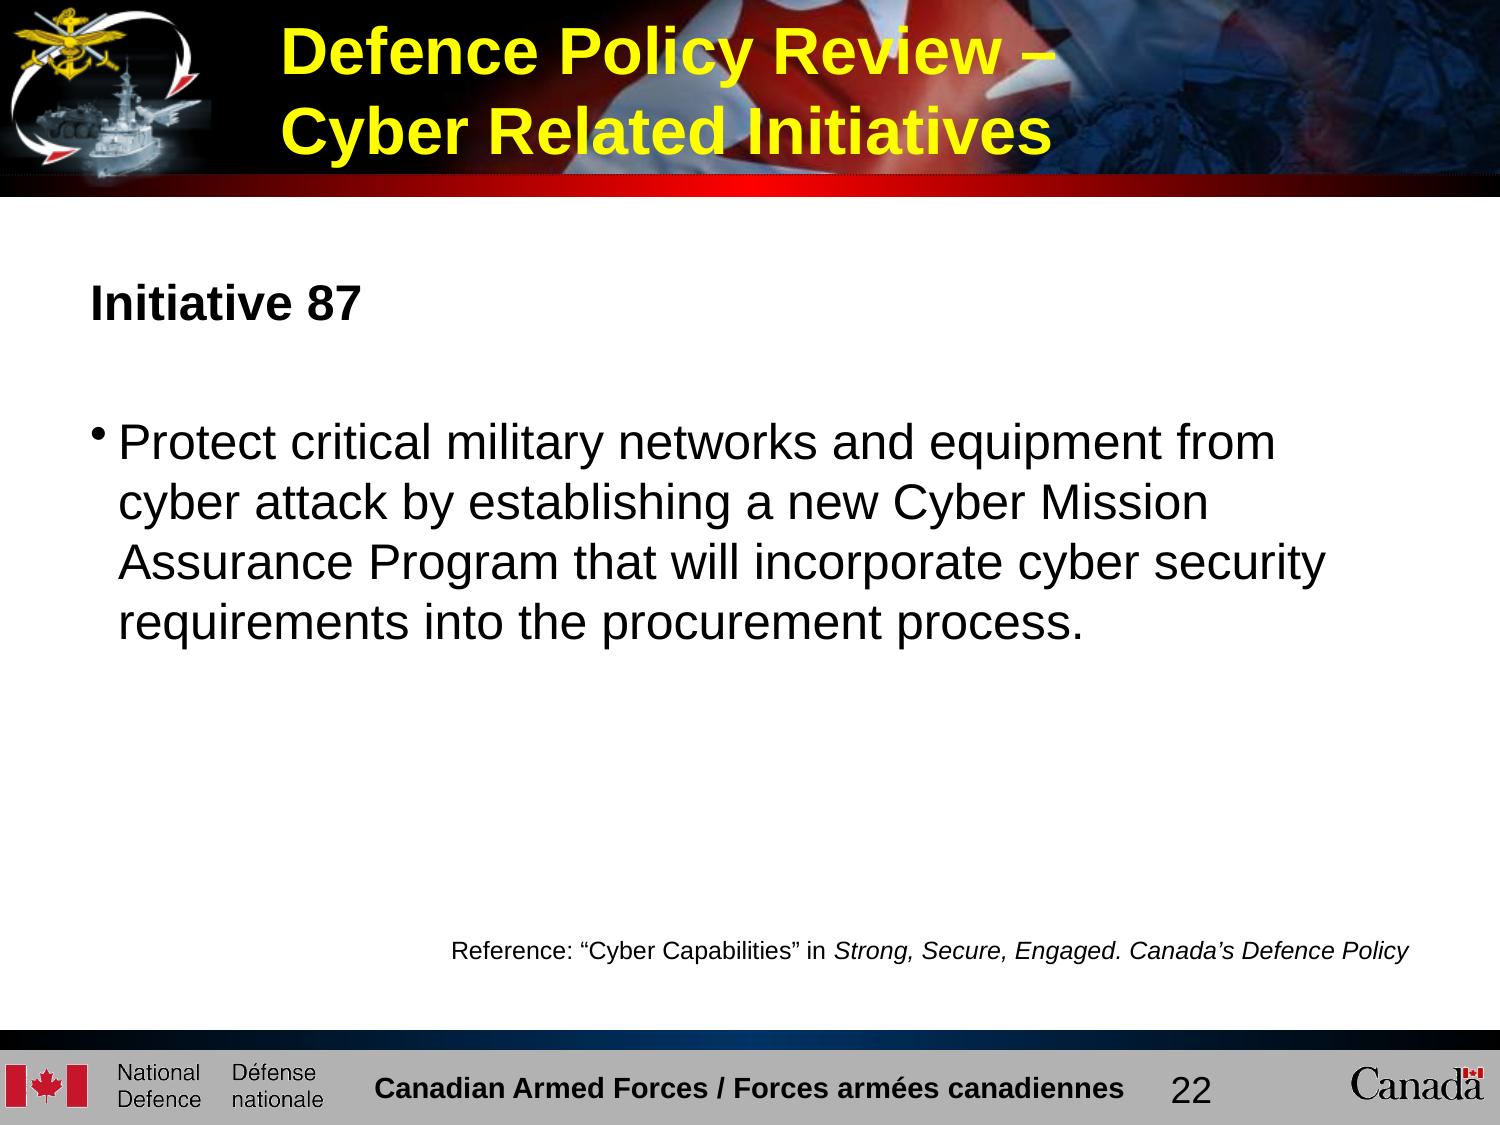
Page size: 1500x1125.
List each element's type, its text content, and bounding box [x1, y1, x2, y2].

picture [0, 0, 265, 187]
list Initiative 87 Protect critical military networks and equipment from cyber attack by establishing a new Cyber Mission Assurance Program that will incorporate cyber security requirements into the procurement process. Reference: “Cyber Capabilities” in Strong, Secure, Engaged. Canada’s Defence Policy [75, 262, 1425, 1005]
picture [1344, 1060, 1491, 1106]
picture [4, 1062, 324, 1108]
title Defence Policy Review – Cyber Related Initiatives [265, 0, 1500, 175]
